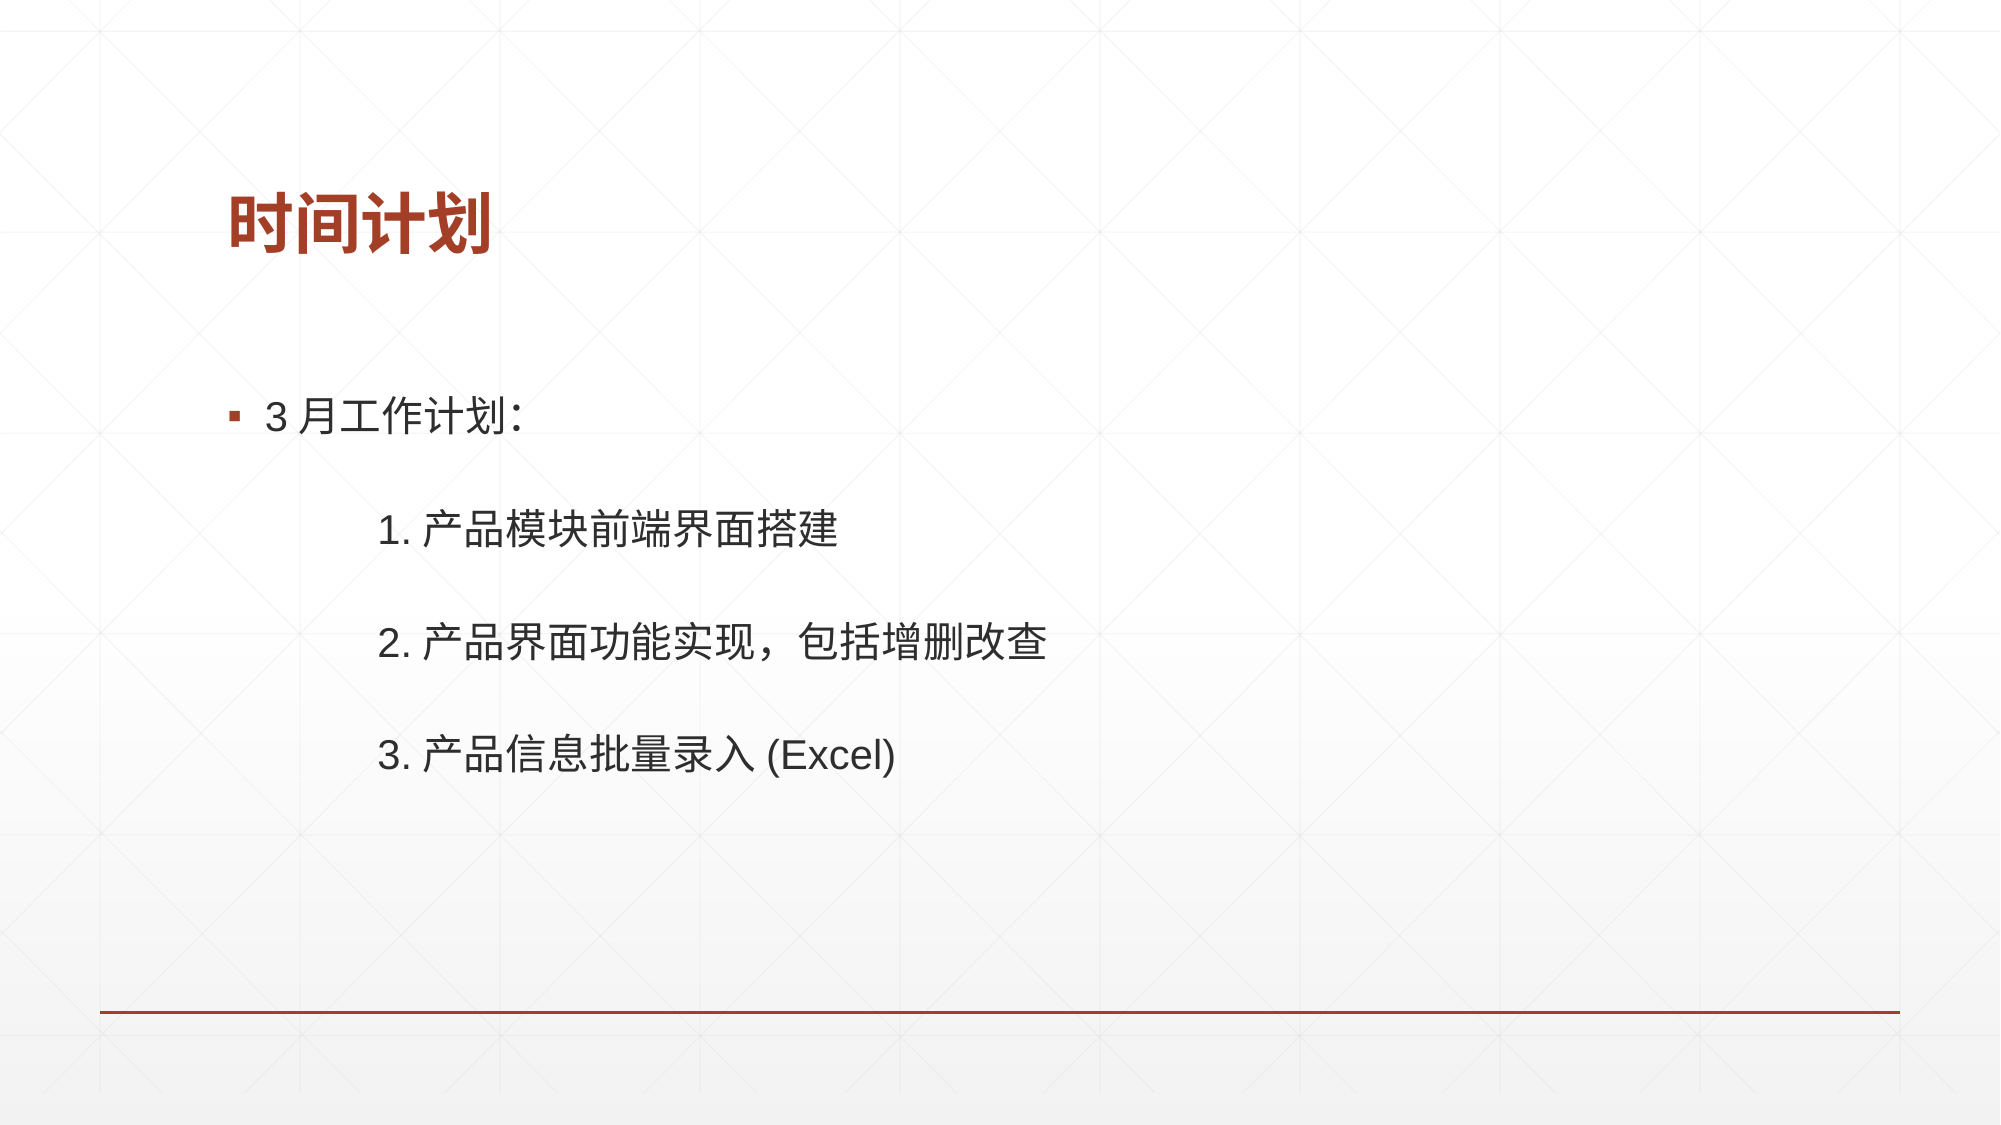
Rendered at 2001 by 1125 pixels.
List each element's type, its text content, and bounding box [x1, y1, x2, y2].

list 3月工作计划： 1.产品模块前端界面搭建 2.产品界面功能实现，包括增删改查 3.产品信息批量录入(Excel) [212, 270, 1788, 946]
title 时间计划 [212, 82, 1788, 270]
